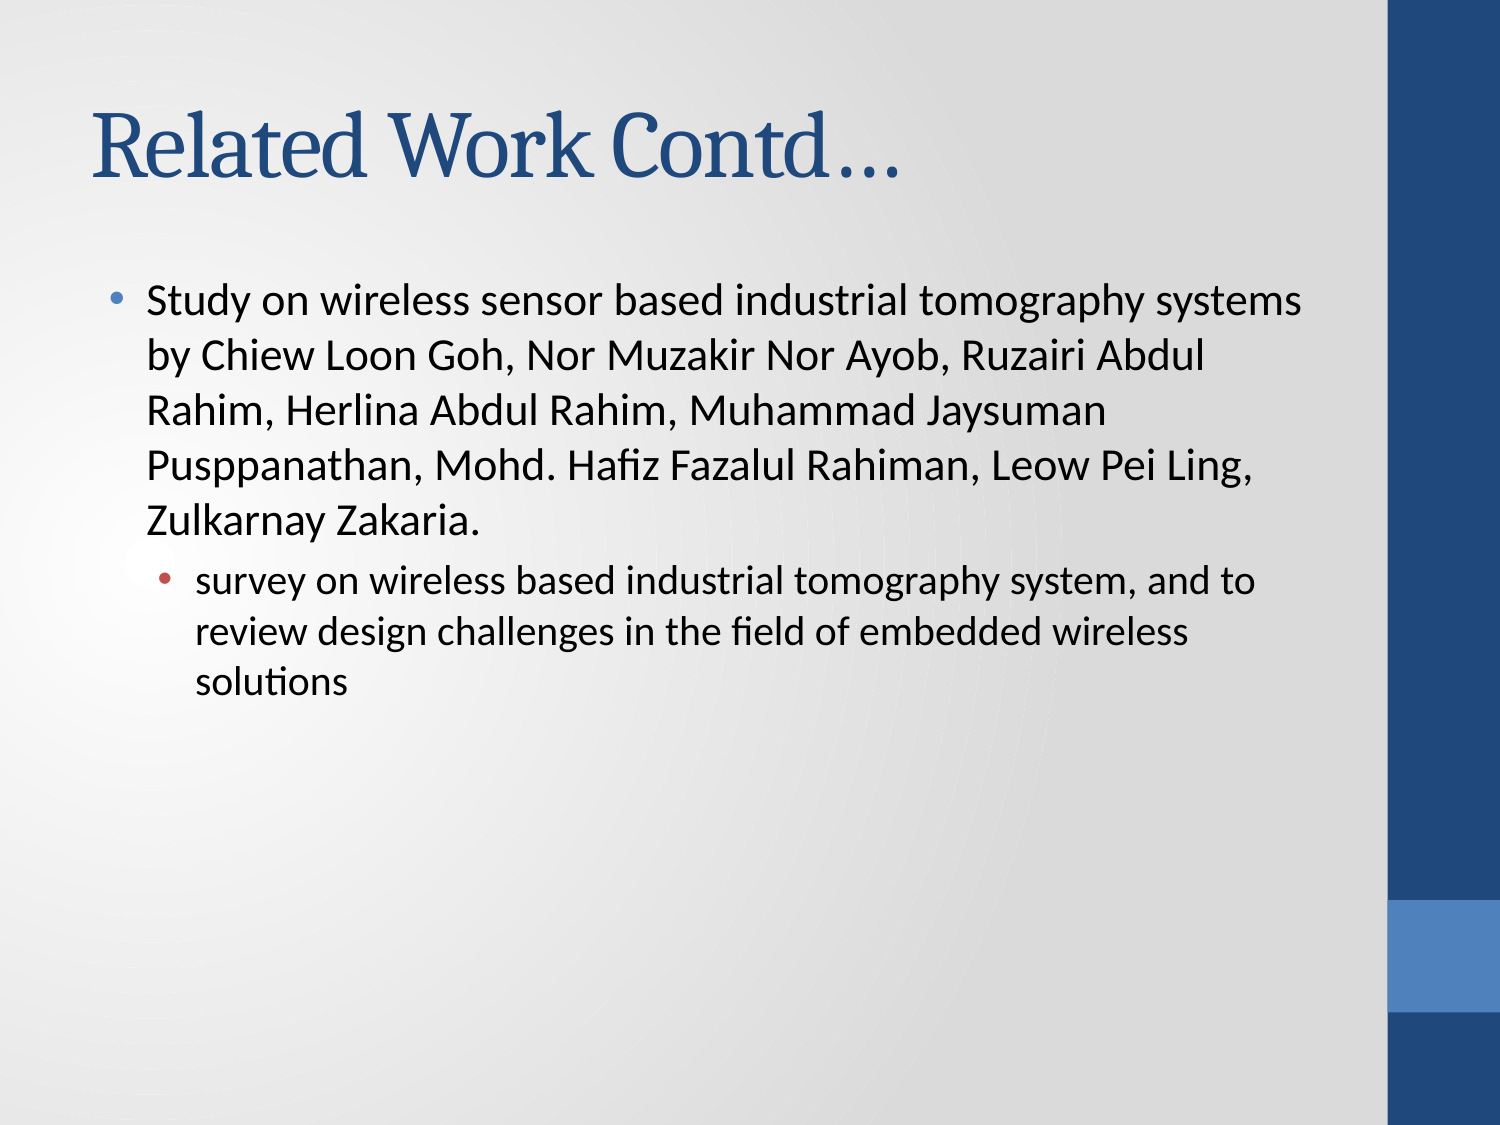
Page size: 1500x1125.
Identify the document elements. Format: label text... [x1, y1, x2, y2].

list Study on wireless sensor based industrial tomography systems by Chiew Loon Goh, Nor Muzakir Nor Ayob, Ruzairi Abdul Rahim, Herlina Abdul Rahim, Muhammad Jaysuman Pusppanathan, Mohd. Hafiz Fazalul Rahiman, Leow Pei Ling, Zulkarnay Zakaria. survey on wireless based industrial tomography system, and to review design challenges in the field of embedded wireless solutions [75, 262, 1325, 1050]
title Related Work Contd… [75, 45, 1325, 233]
